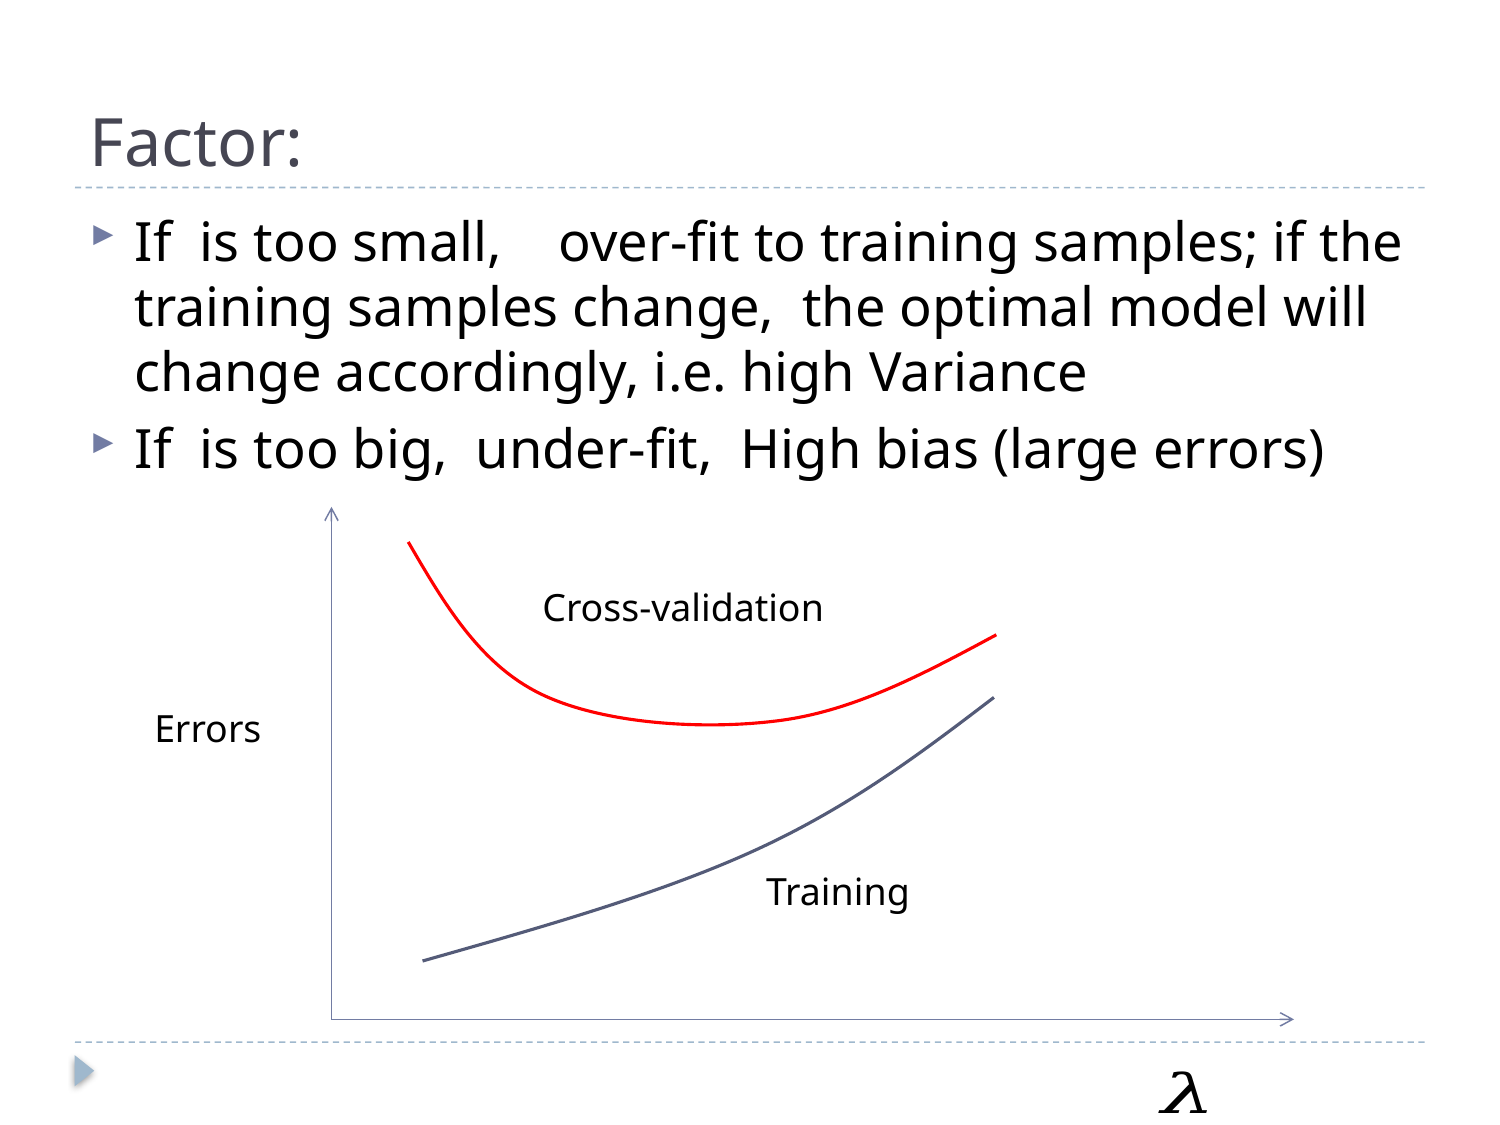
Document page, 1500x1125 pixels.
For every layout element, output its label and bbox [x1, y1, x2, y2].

text_box [422, 738, 995, 962]
text_box [143, 506, 1295, 1125]
text_box [407, 541, 997, 726]
